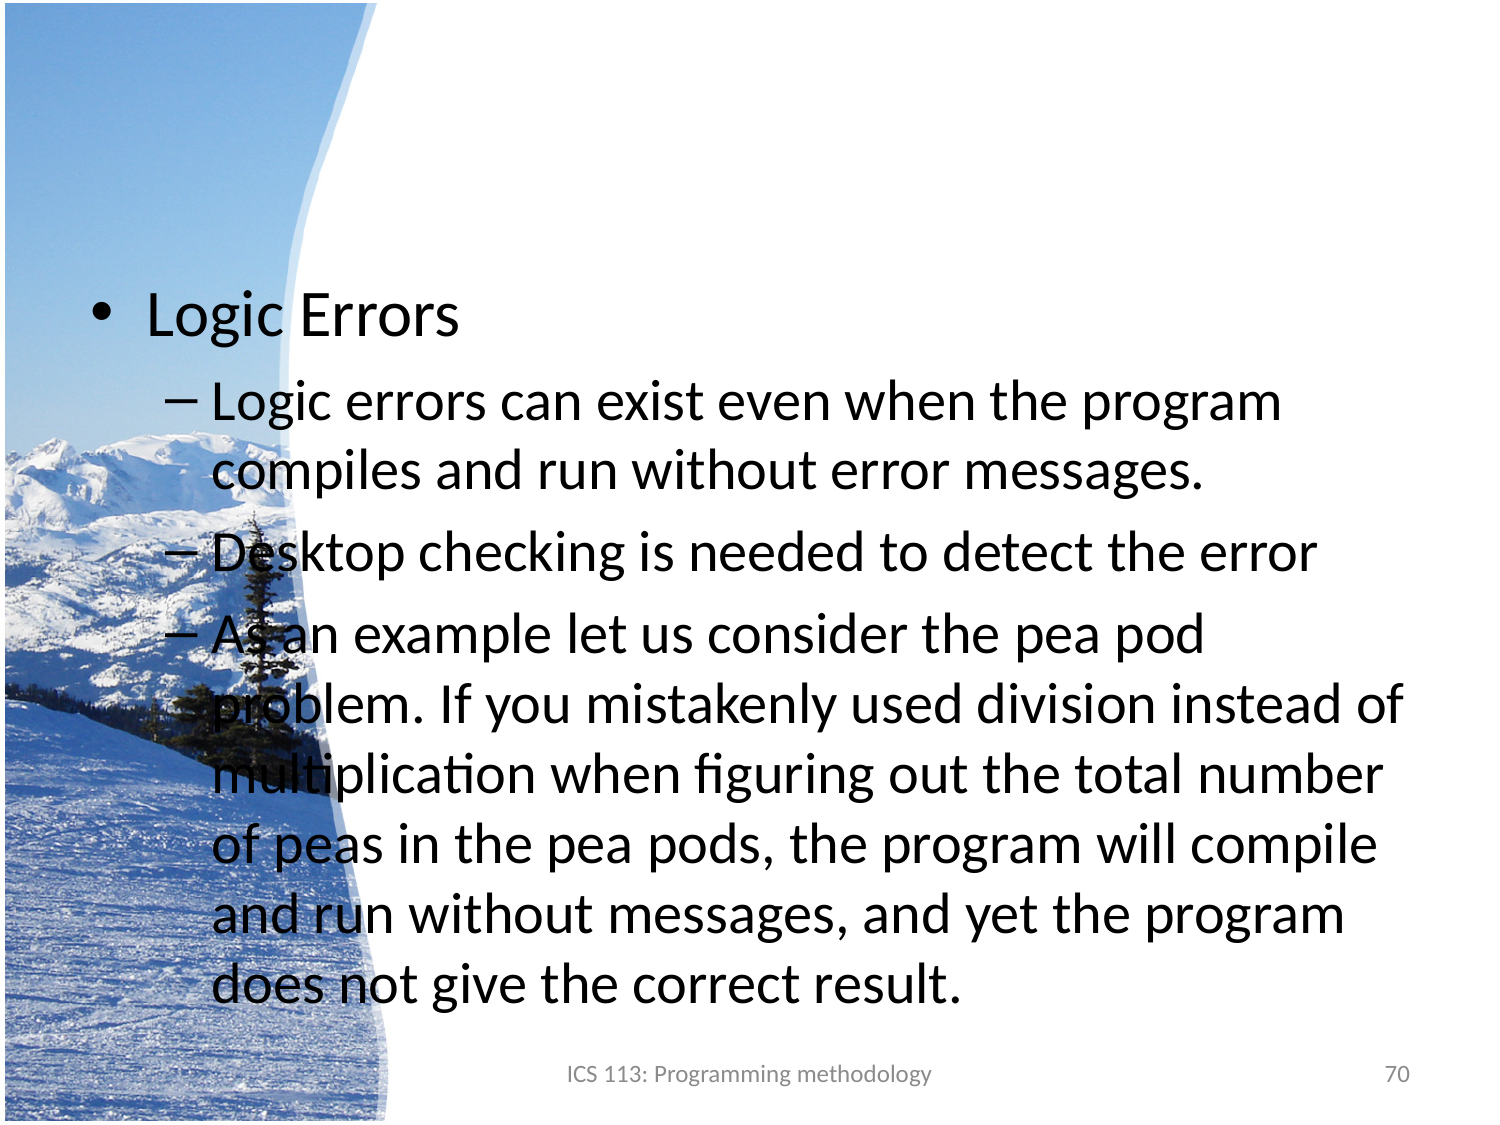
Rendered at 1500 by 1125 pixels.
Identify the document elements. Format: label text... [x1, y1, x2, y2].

list Logic Errors Logic errors can exist even when the program compiles and run without error messages. Desktop checking is needed to detect the error As an example let us consider the pea pod problem. If you mistakenly used division instead of multiplication when figuring out the total number of peas in the pea pods, the program will compile and run without messages, and yet the program does not give the correct result. [74, 262, 1426, 1006]
slide_number 70 [1074, 1042, 1425, 1103]
footer ICS 113: Programming methodology [512, 1042, 988, 1103]
picture [0, 0, 1500, 1125]
